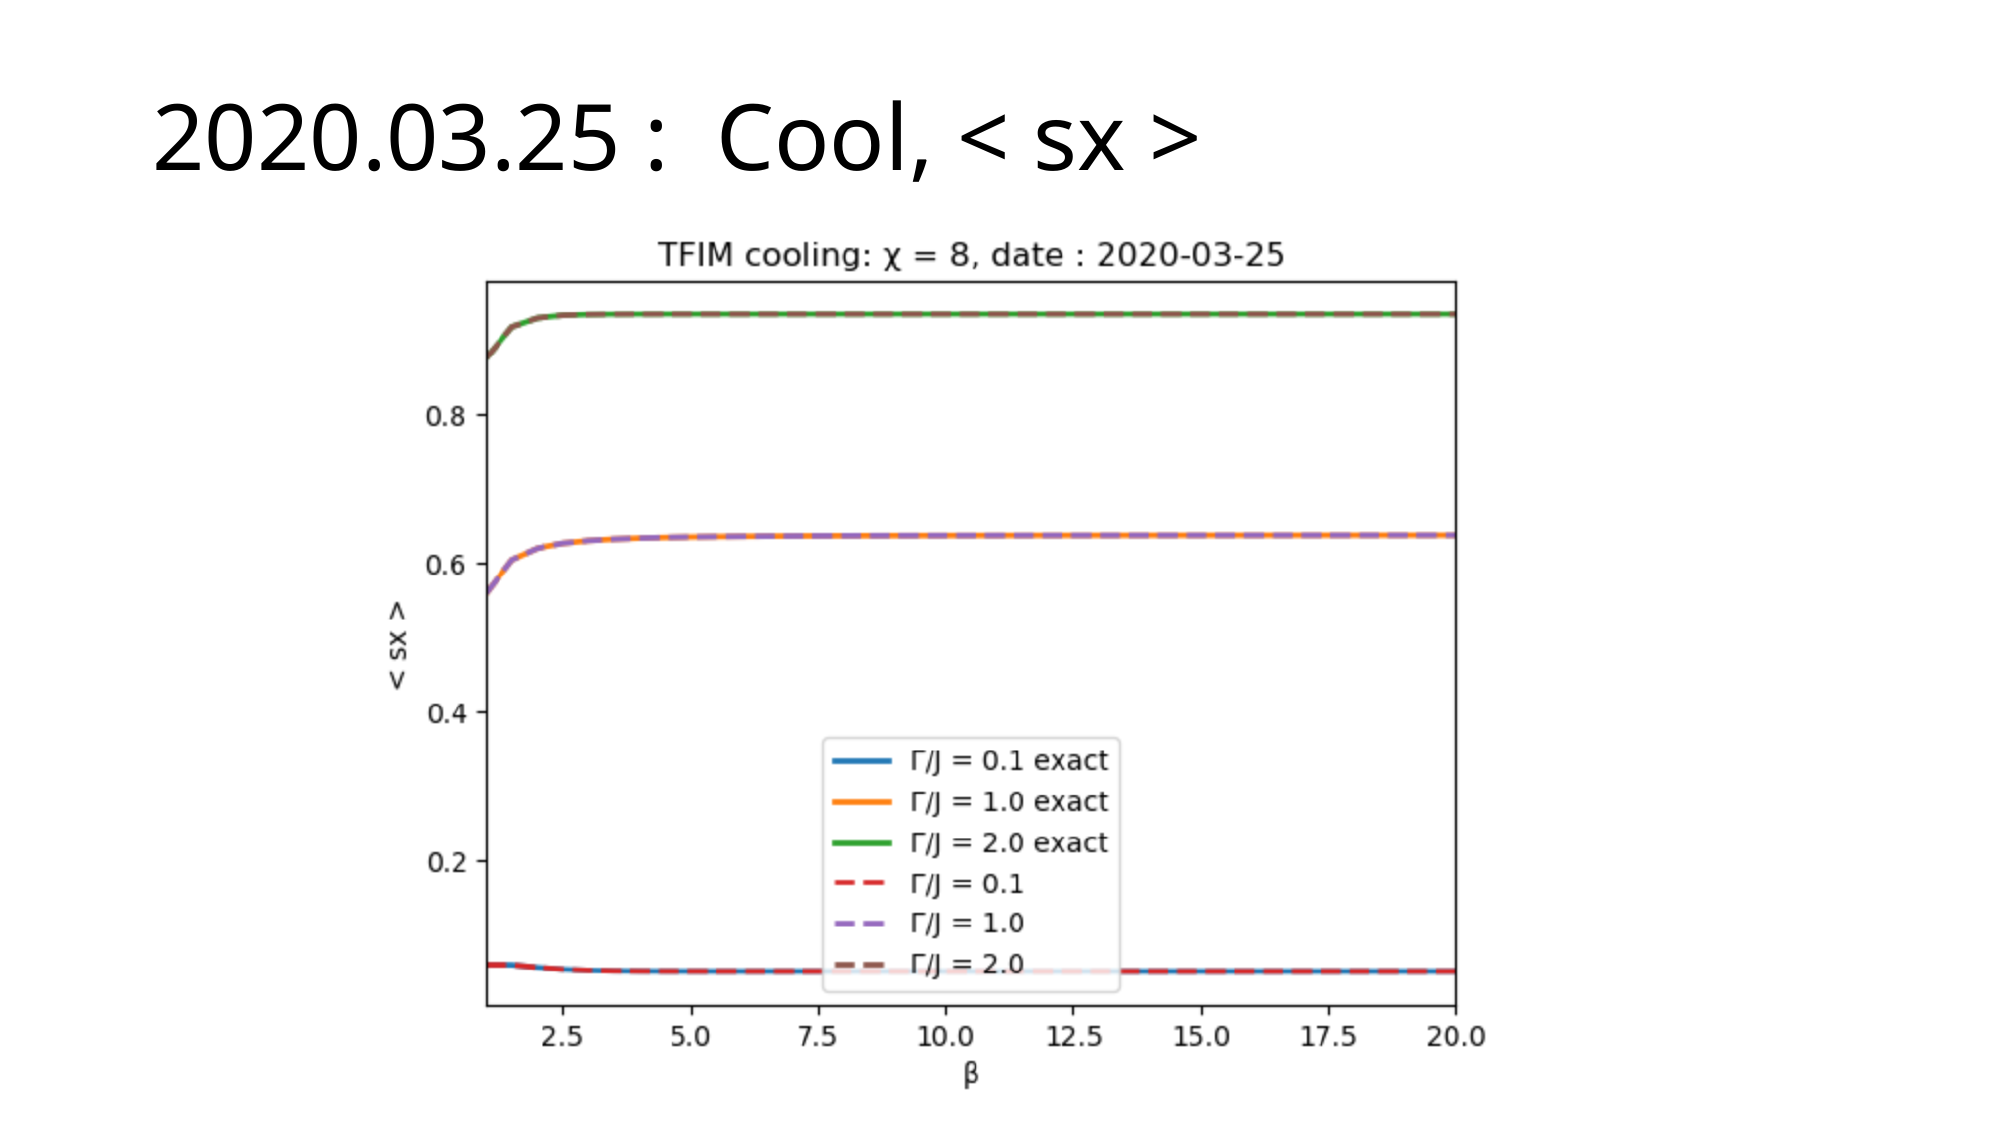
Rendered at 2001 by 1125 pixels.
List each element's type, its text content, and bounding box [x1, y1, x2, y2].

title 2020.03.25 : Cool, < sx > [137, 31, 1863, 249]
picture [370, 224, 1494, 1102]
